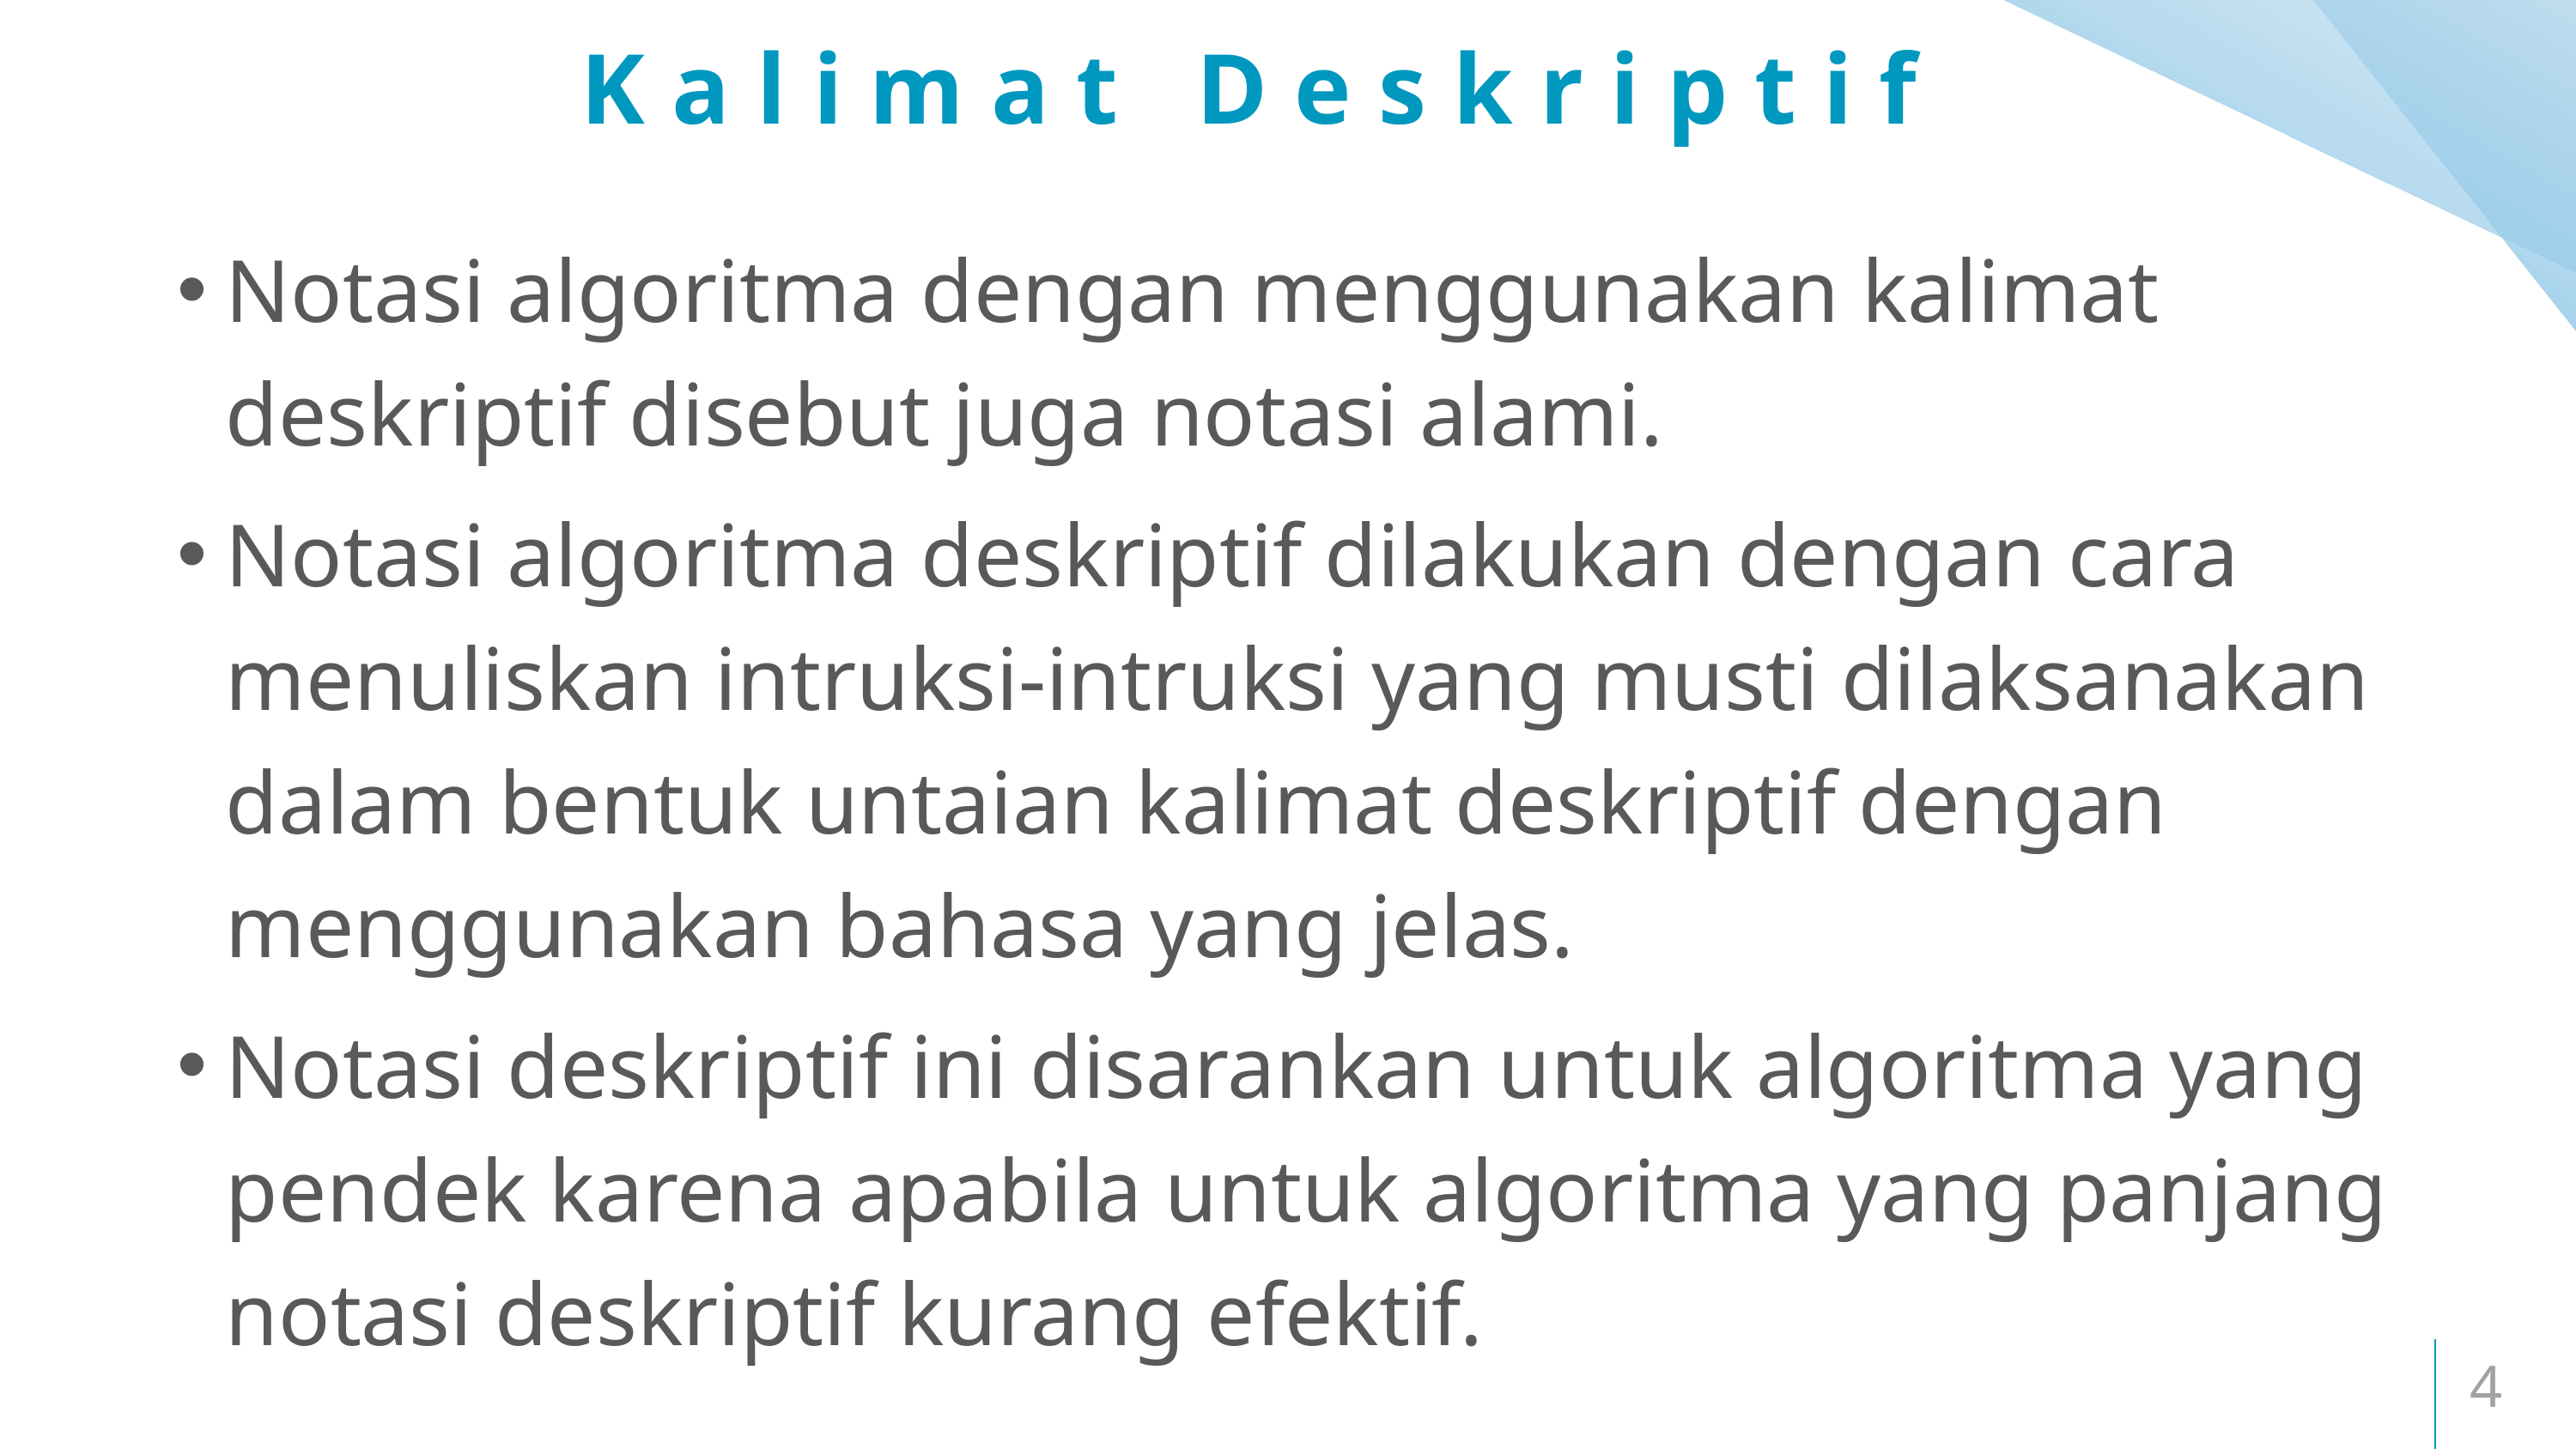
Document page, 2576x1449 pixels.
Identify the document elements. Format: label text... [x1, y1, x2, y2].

list Notasi algoritma dengan menggunakan kalimat deskriptif disebut juga notasi alami. Notasi algoritma deskriptif dilakukan dengan cara menuliskan intruksi-intruksi yang musti dilaksanakan dalam bentuk untaian kalimat deskriptif dengan menggunakan bahasa yang jelas. Notasi deskriptif ini disarankan untuk algoritma yang pendek karena apabila untuk algoritma yang panjang notasi deskriptif kurang efektif. [154, 204, 2416, 1351]
list Kalimat Deskriptif [118, 21, 2381, 155]
slide_number 4 [2446, 1350, 2575, 1428]
